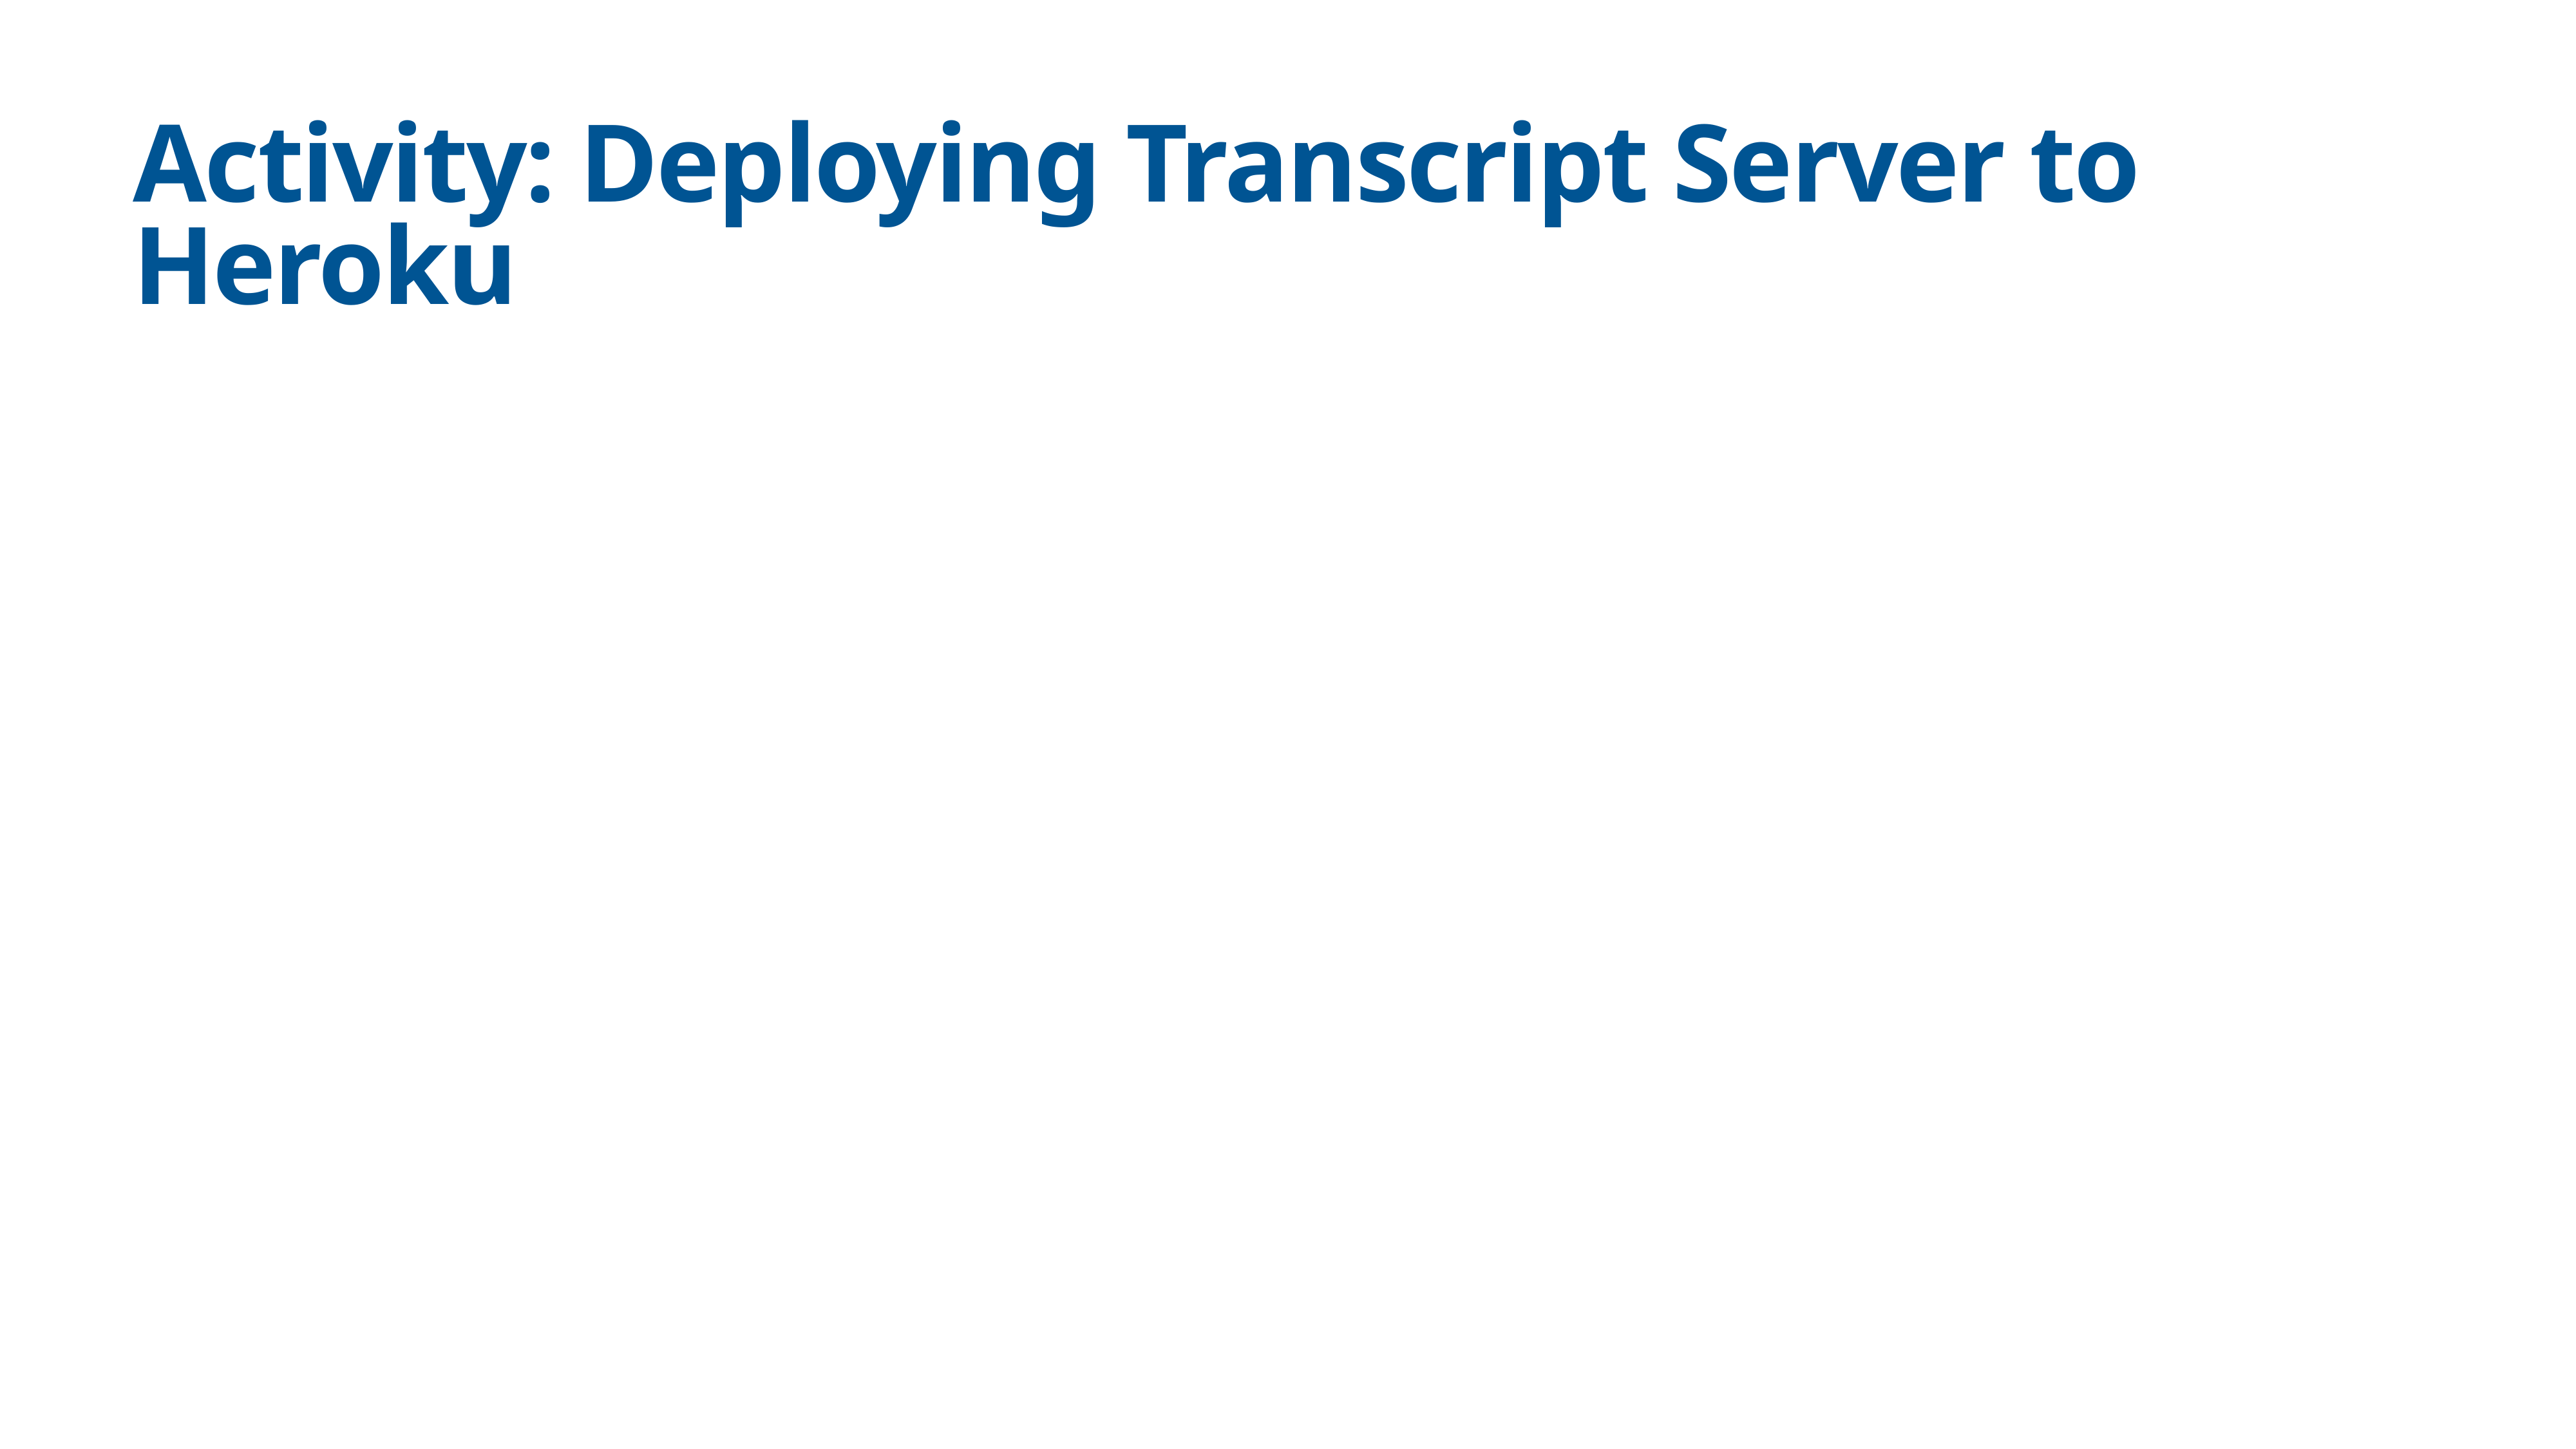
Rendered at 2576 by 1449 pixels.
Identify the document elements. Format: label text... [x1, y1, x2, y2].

title Activity: Deploying Transcript Server to Heroku [127, 113, 2449, 266]
